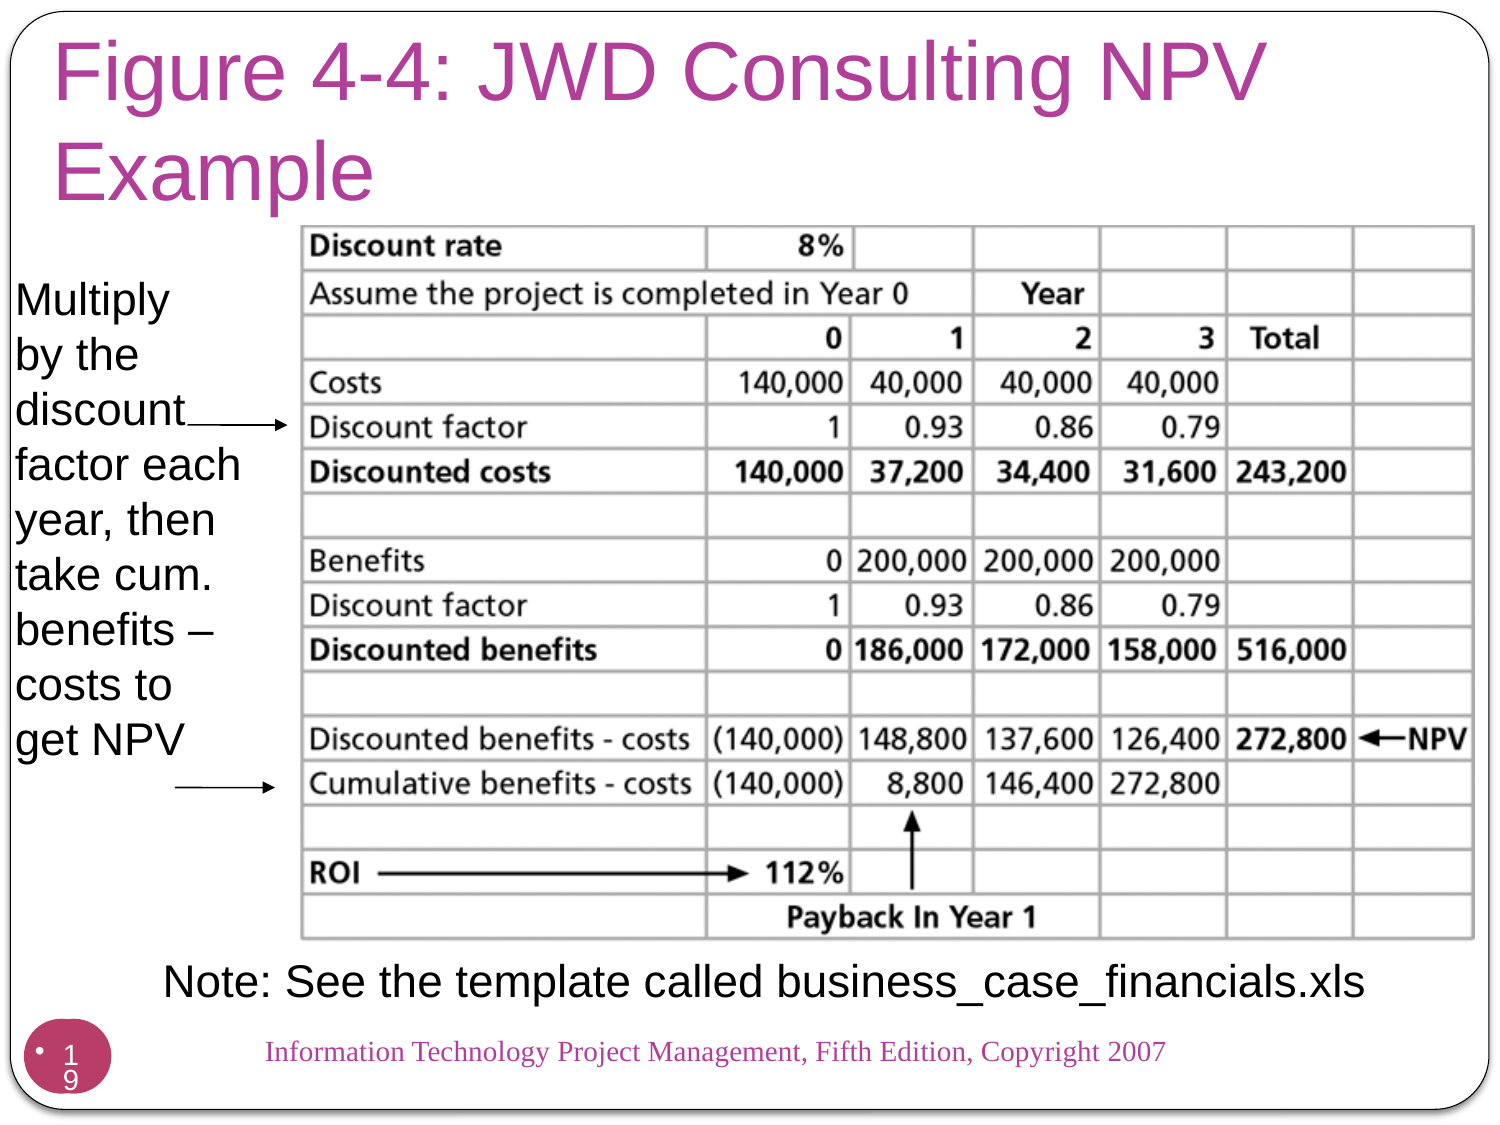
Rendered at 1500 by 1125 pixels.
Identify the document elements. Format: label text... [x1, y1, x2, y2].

title Figure 4-4: JWD Consulting NPV Example [37, 44, 1426, 233]
text_box 19 [69, 1018, 112, 1094]
picture [299, 224, 1476, 951]
text_box [174, 781, 275, 794]
text_box [187, 418, 288, 432]
text_box Note: See the template called business_case_financials.xls [147, 944, 1382, 1014]
slide_number 19 [23, 1018, 99, 1094]
text_box Information Technology Project Management, Fifth Edition, Copyright 2007 [249, 1012, 1275, 1088]
text_box Multiply by the discount factor each year, then take cum. benefits – costs to get NPV [0, 262, 293, 773]
